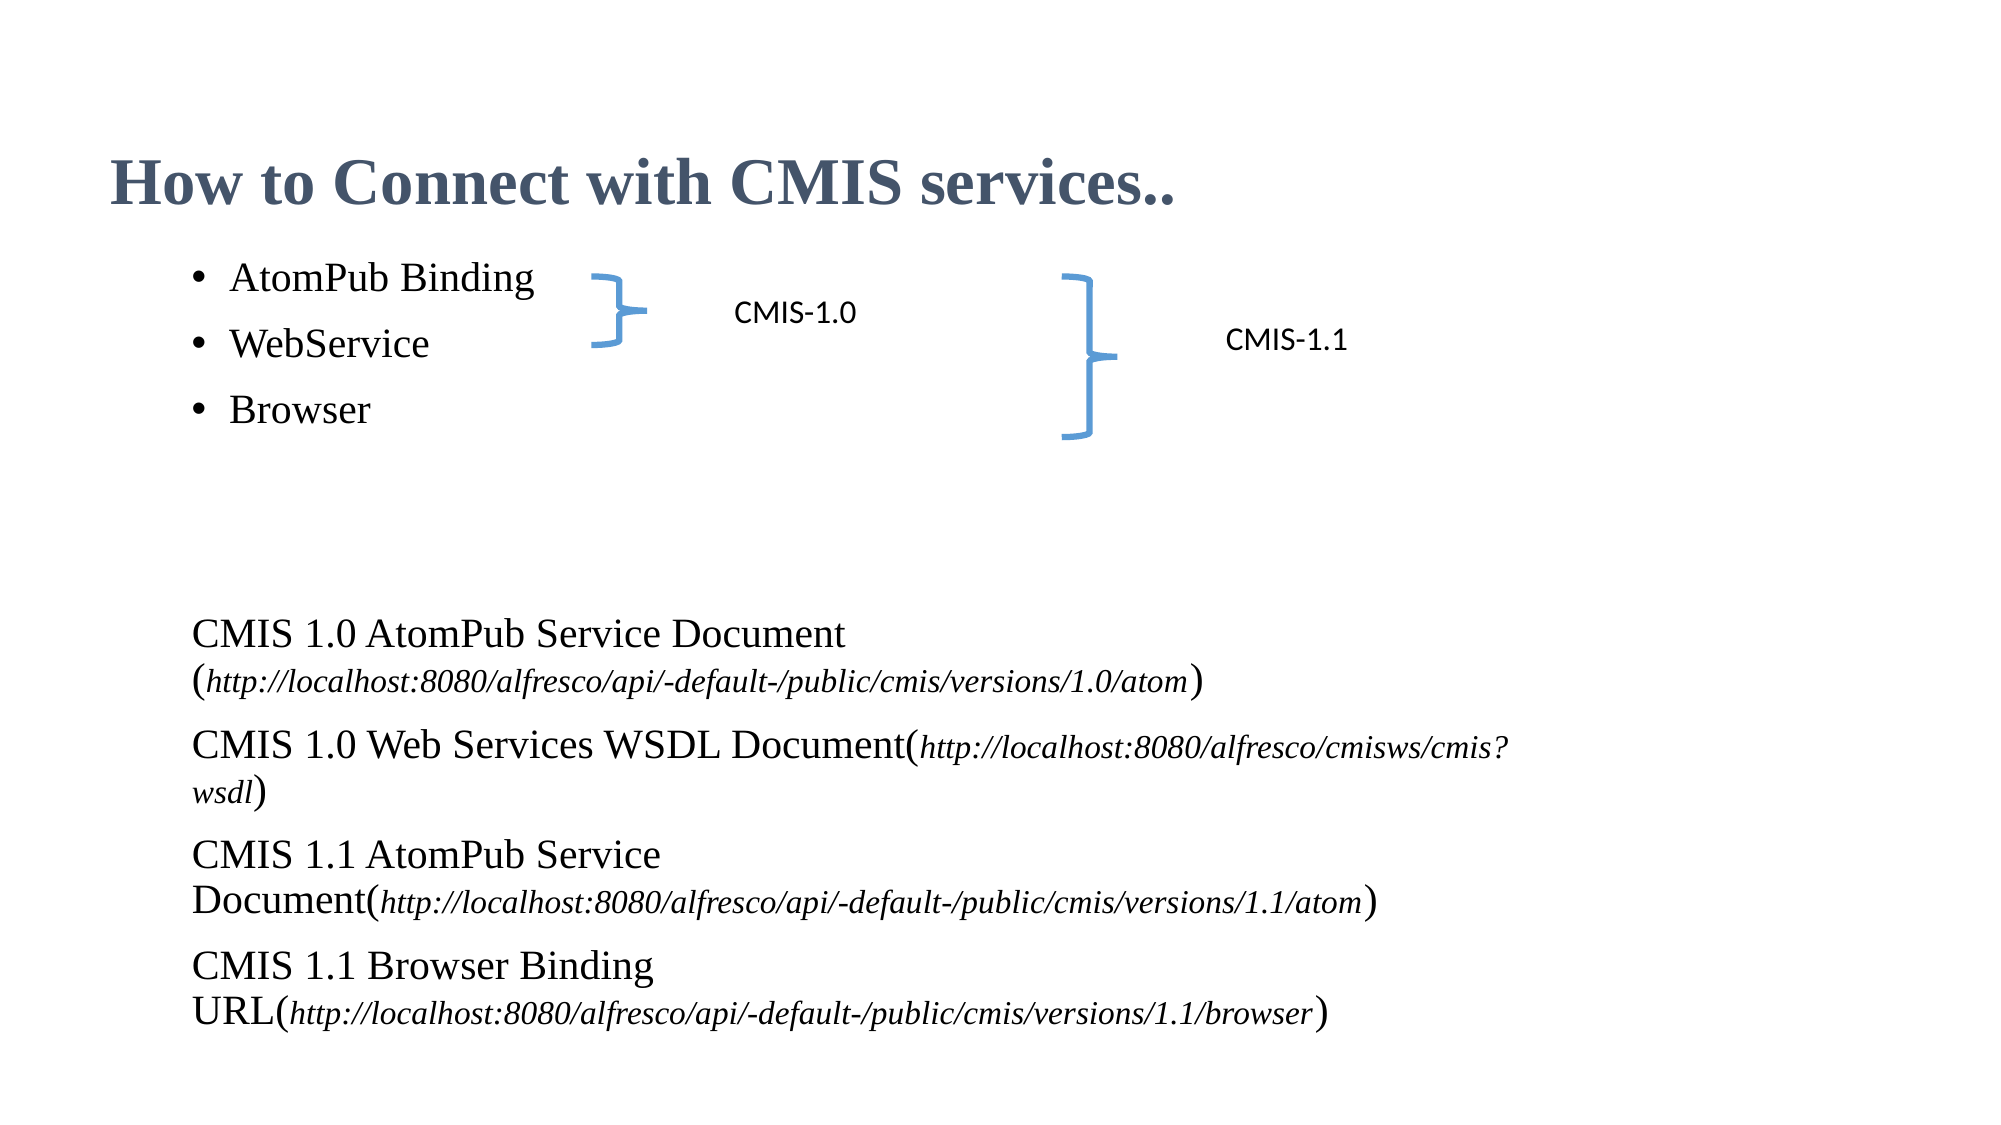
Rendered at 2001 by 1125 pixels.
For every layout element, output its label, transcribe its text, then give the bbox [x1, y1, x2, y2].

text_box CMIS-1.1 [1211, 309, 1364, 365]
text_box [1061, 275, 1118, 438]
text_box AtomPub Binding WebService Browser [176, 248, 1856, 582]
list CMIS 1.0 AtomPub Service Document (http://localhost:8080/alfresco/api/-default-/public/cmis/versions/1.0/atom) CMIS 1.0 Web Services WSDL Document(http://localhost:8080/alfresco/cmisws/cmis?wsdl) CMIS 1.1 AtomPub Service Document(http://localhost:8080/alfresco/api/-default-/public/cmis/versions/1.1/atom) CMIS 1.1 Browser Binding URL(http://localhost:8080/alfresco/api/-default-/public/cmis/versions/1.1/browser) [176, 603, 1569, 854]
text_box [591, 275, 648, 346]
title How to Connect with CMIS services.. [94, 131, 1820, 227]
text_box CMIS-1.0 [719, 282, 872, 338]
